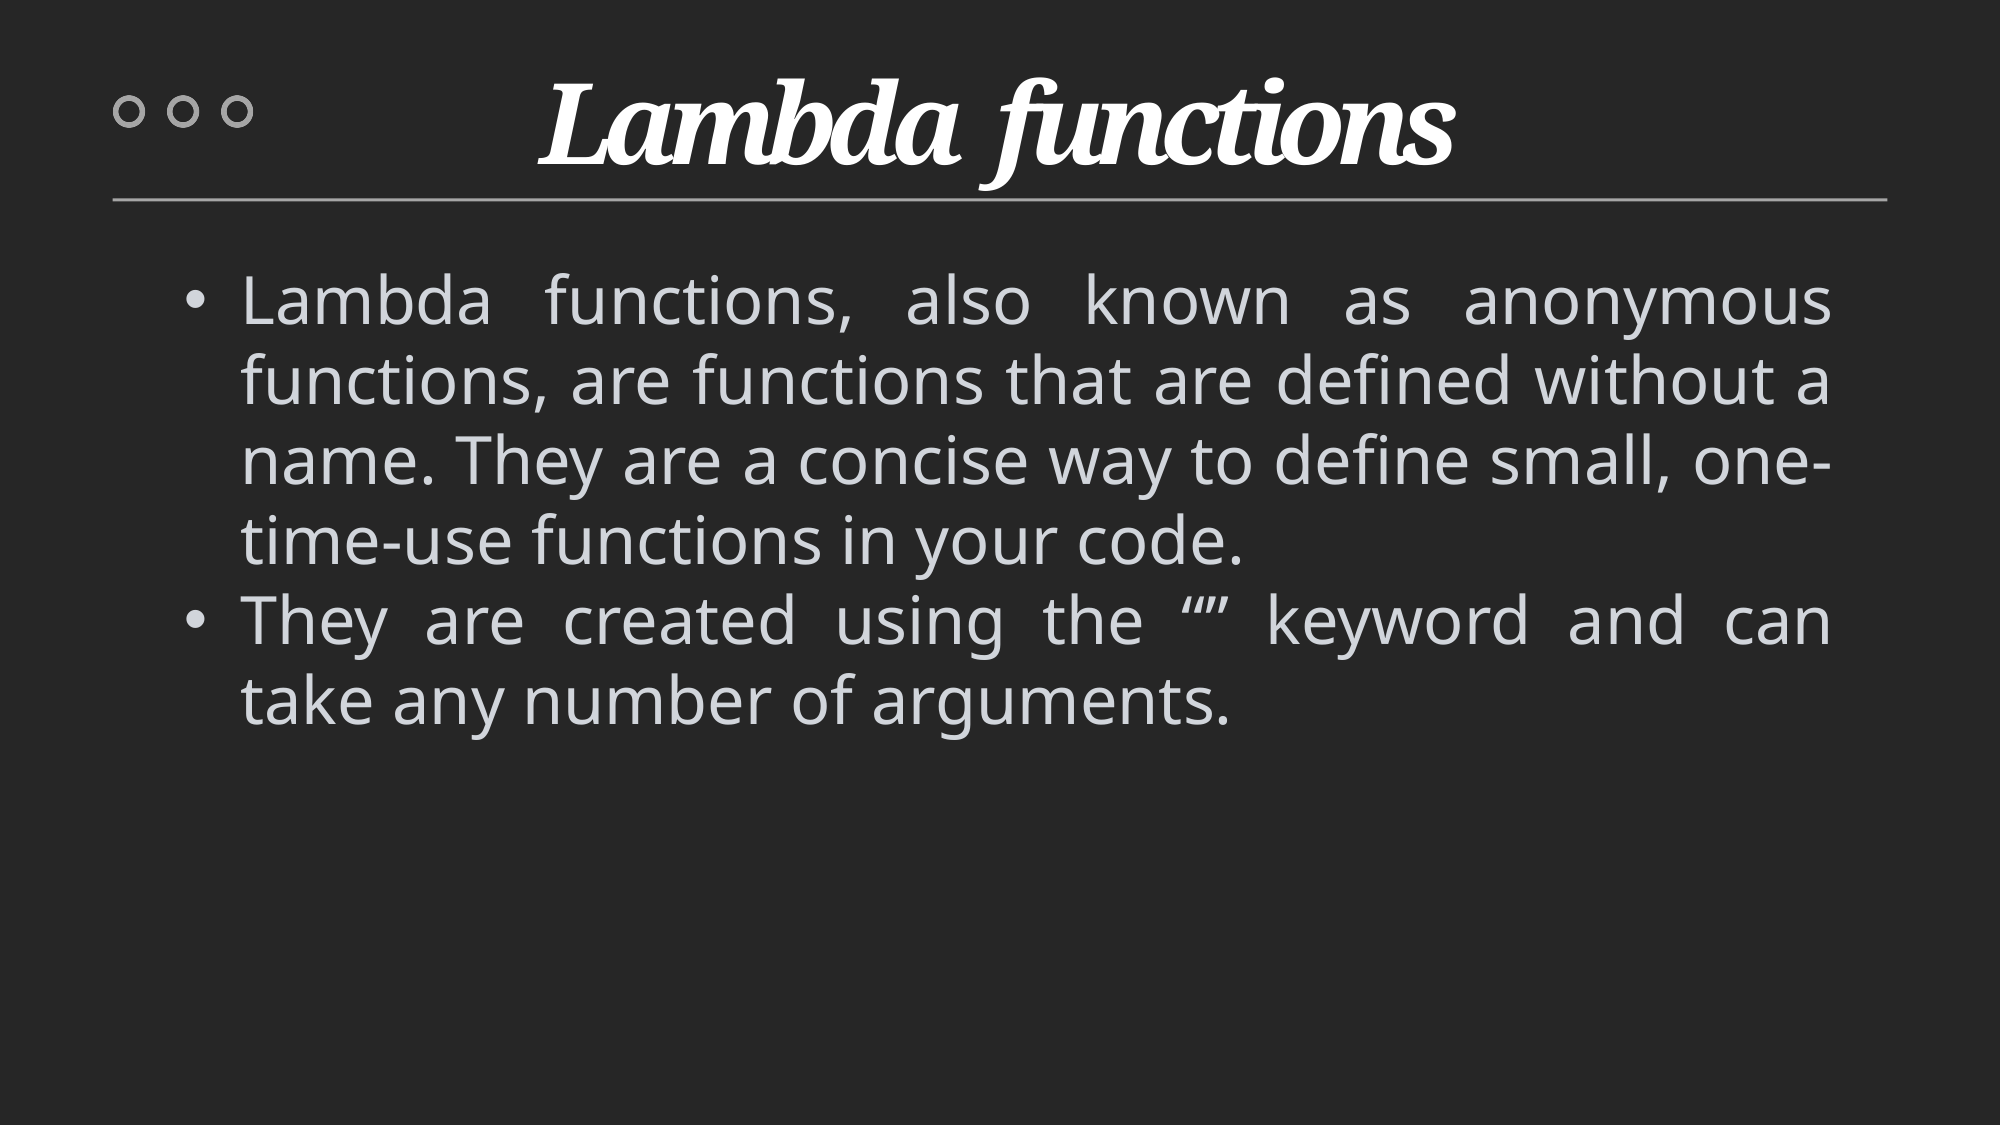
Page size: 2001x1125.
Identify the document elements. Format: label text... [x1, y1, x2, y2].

text_box Lambda functions [169, 11, 1831, 194]
text_box [112, 198, 1888, 202]
picture [112, 95, 254, 128]
